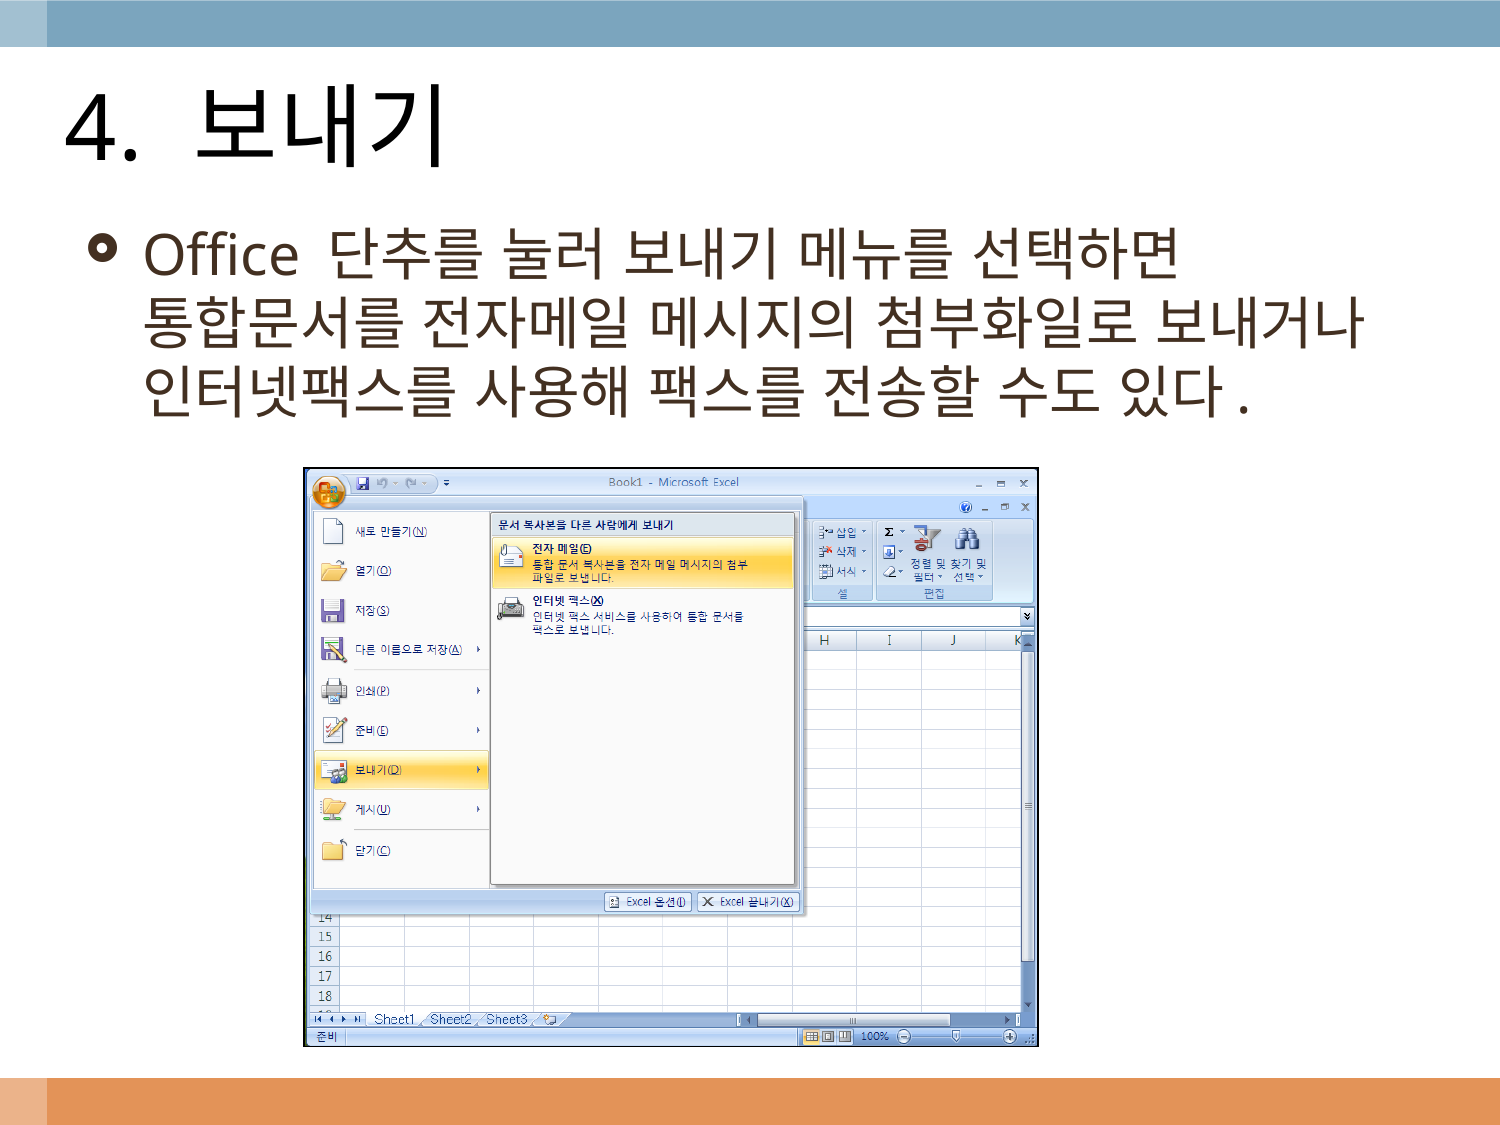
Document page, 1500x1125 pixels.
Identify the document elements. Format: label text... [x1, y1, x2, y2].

title 4. 보내기 [49, 46, 1454, 202]
list Office 단추를 눌러 보내기 메뉴를 선택하면 통합문서를 전자메일 메시지의 첨부화일로 보내거나 인터넷팩스를 사용해 팩스를 전송할 수도 있다. [70, 210, 1421, 453]
picture [304, 468, 1038, 1046]
